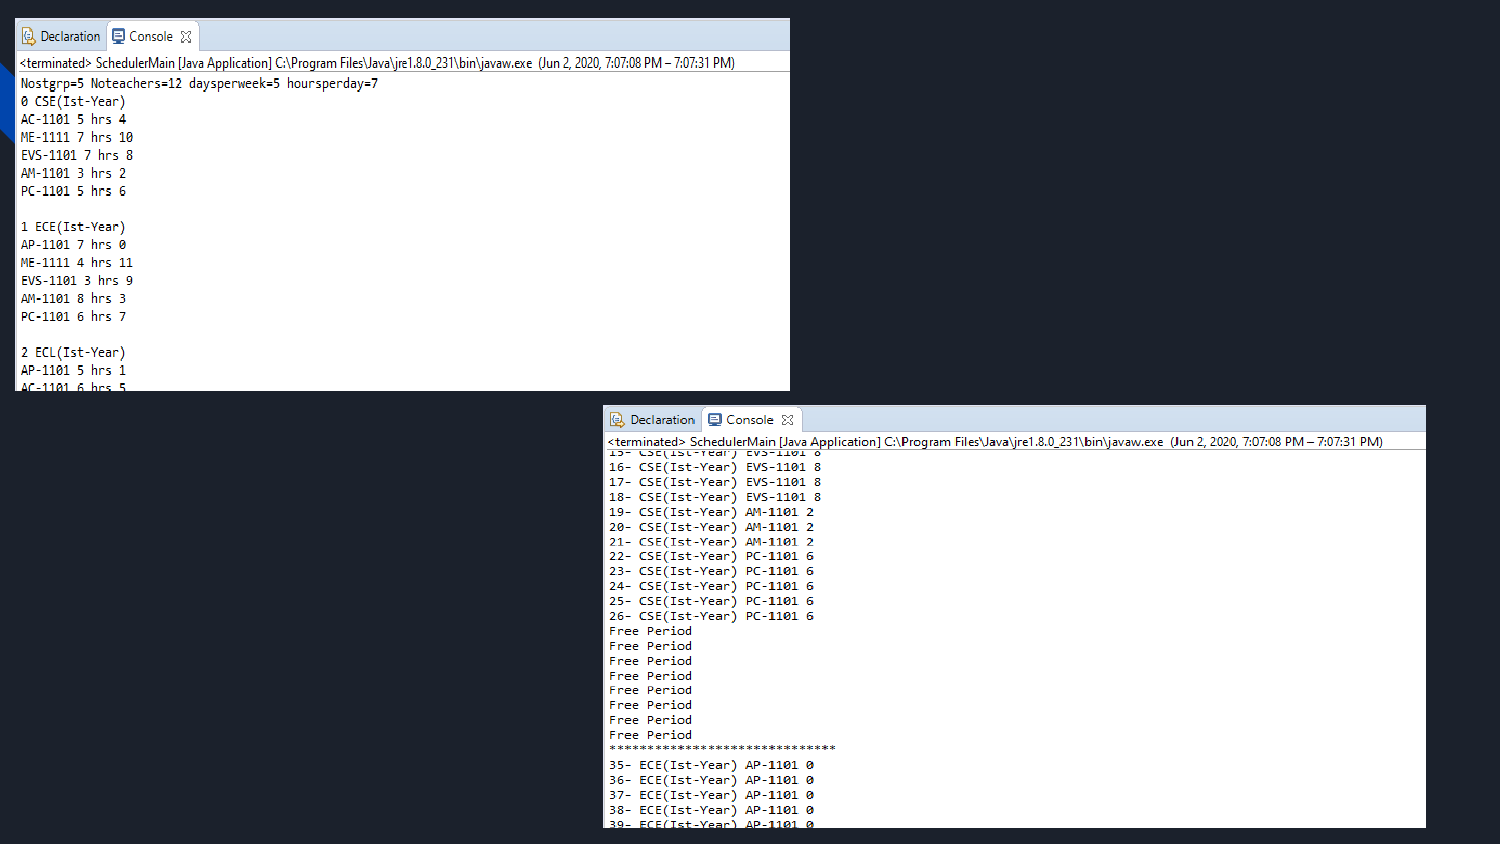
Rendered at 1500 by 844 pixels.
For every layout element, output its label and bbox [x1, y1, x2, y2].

picture [15, 18, 790, 391]
picture [603, 404, 1426, 828]
